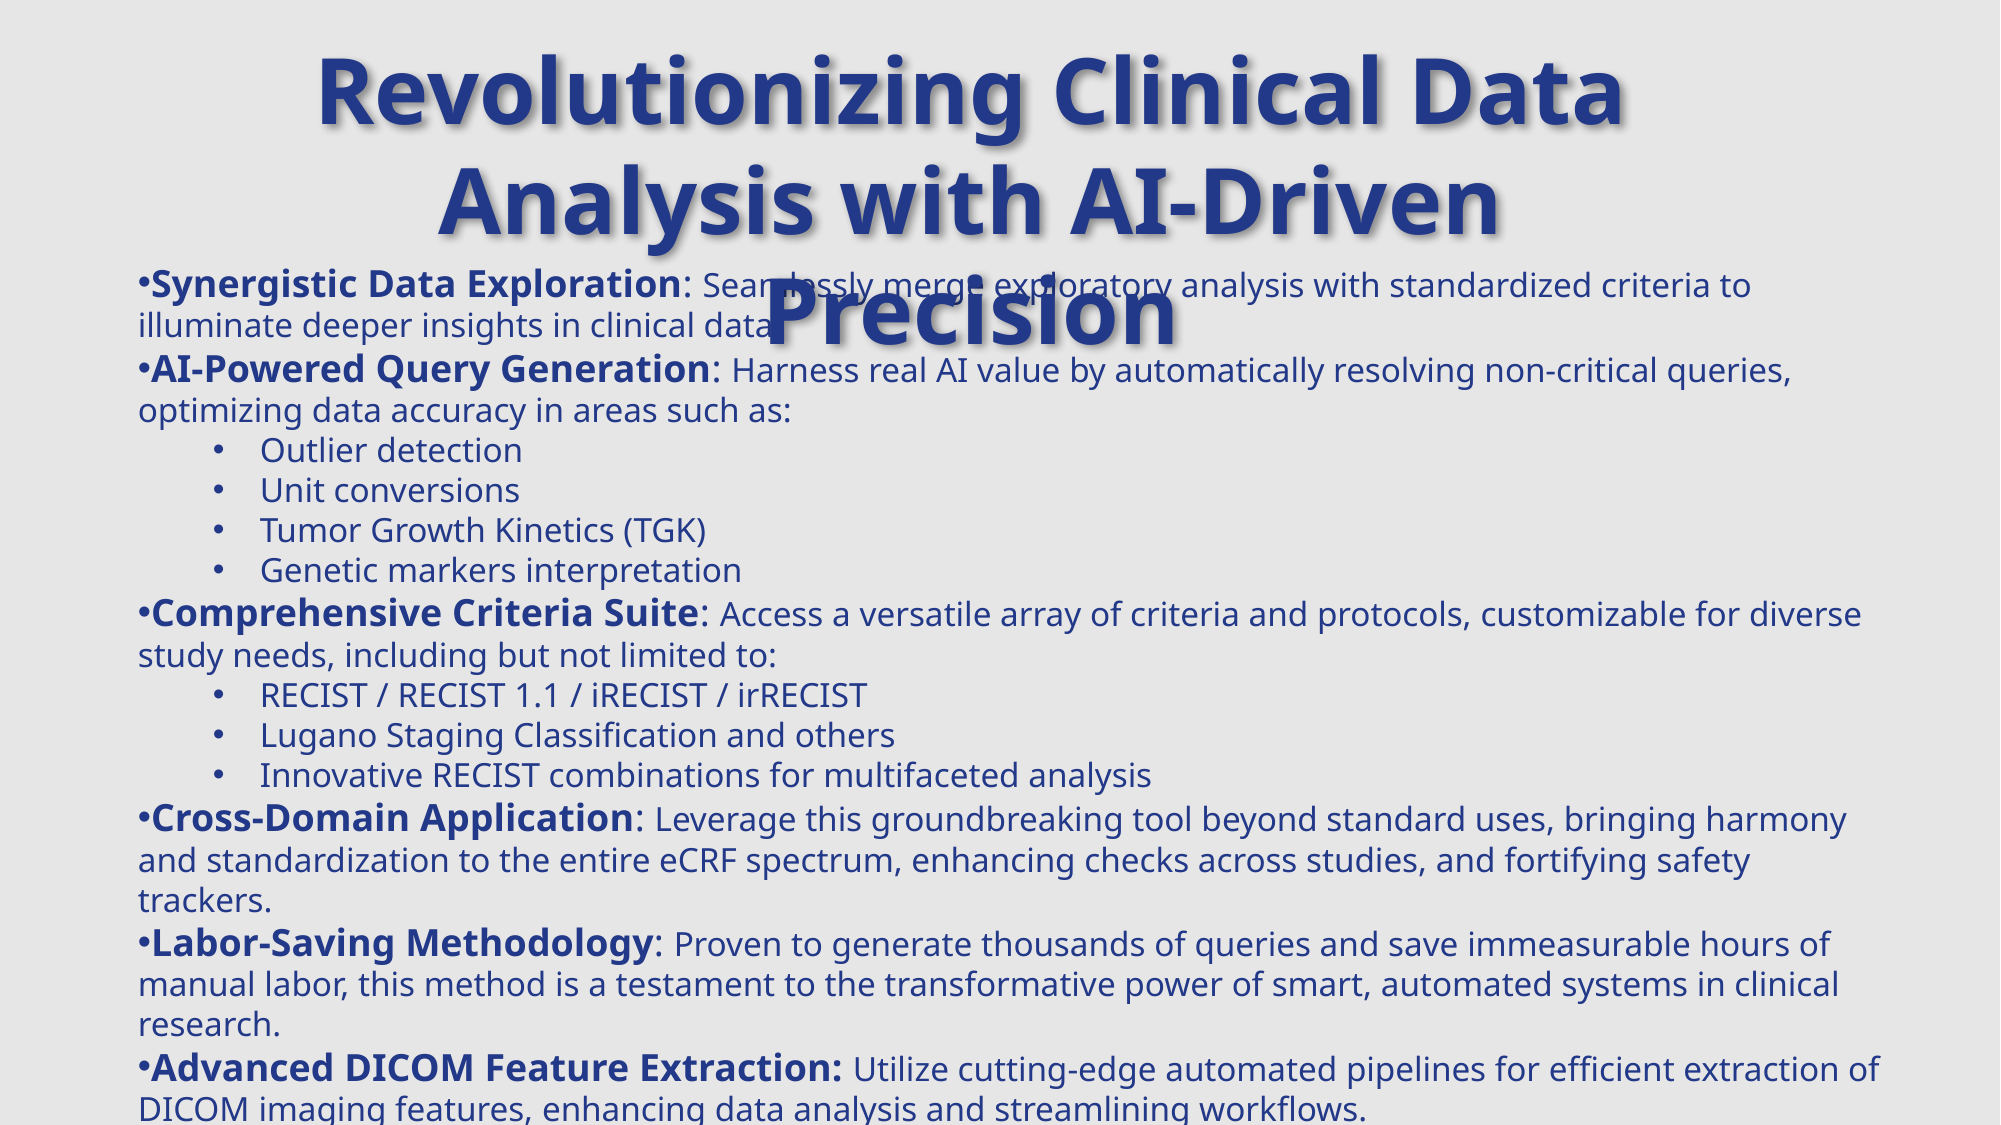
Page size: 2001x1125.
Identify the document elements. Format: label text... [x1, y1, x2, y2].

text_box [119, 169, 1913, 1053]
text_box Revolutionizing Clinical Data Analysis with AI-Driven Precision [212, 25, 1730, 169]
